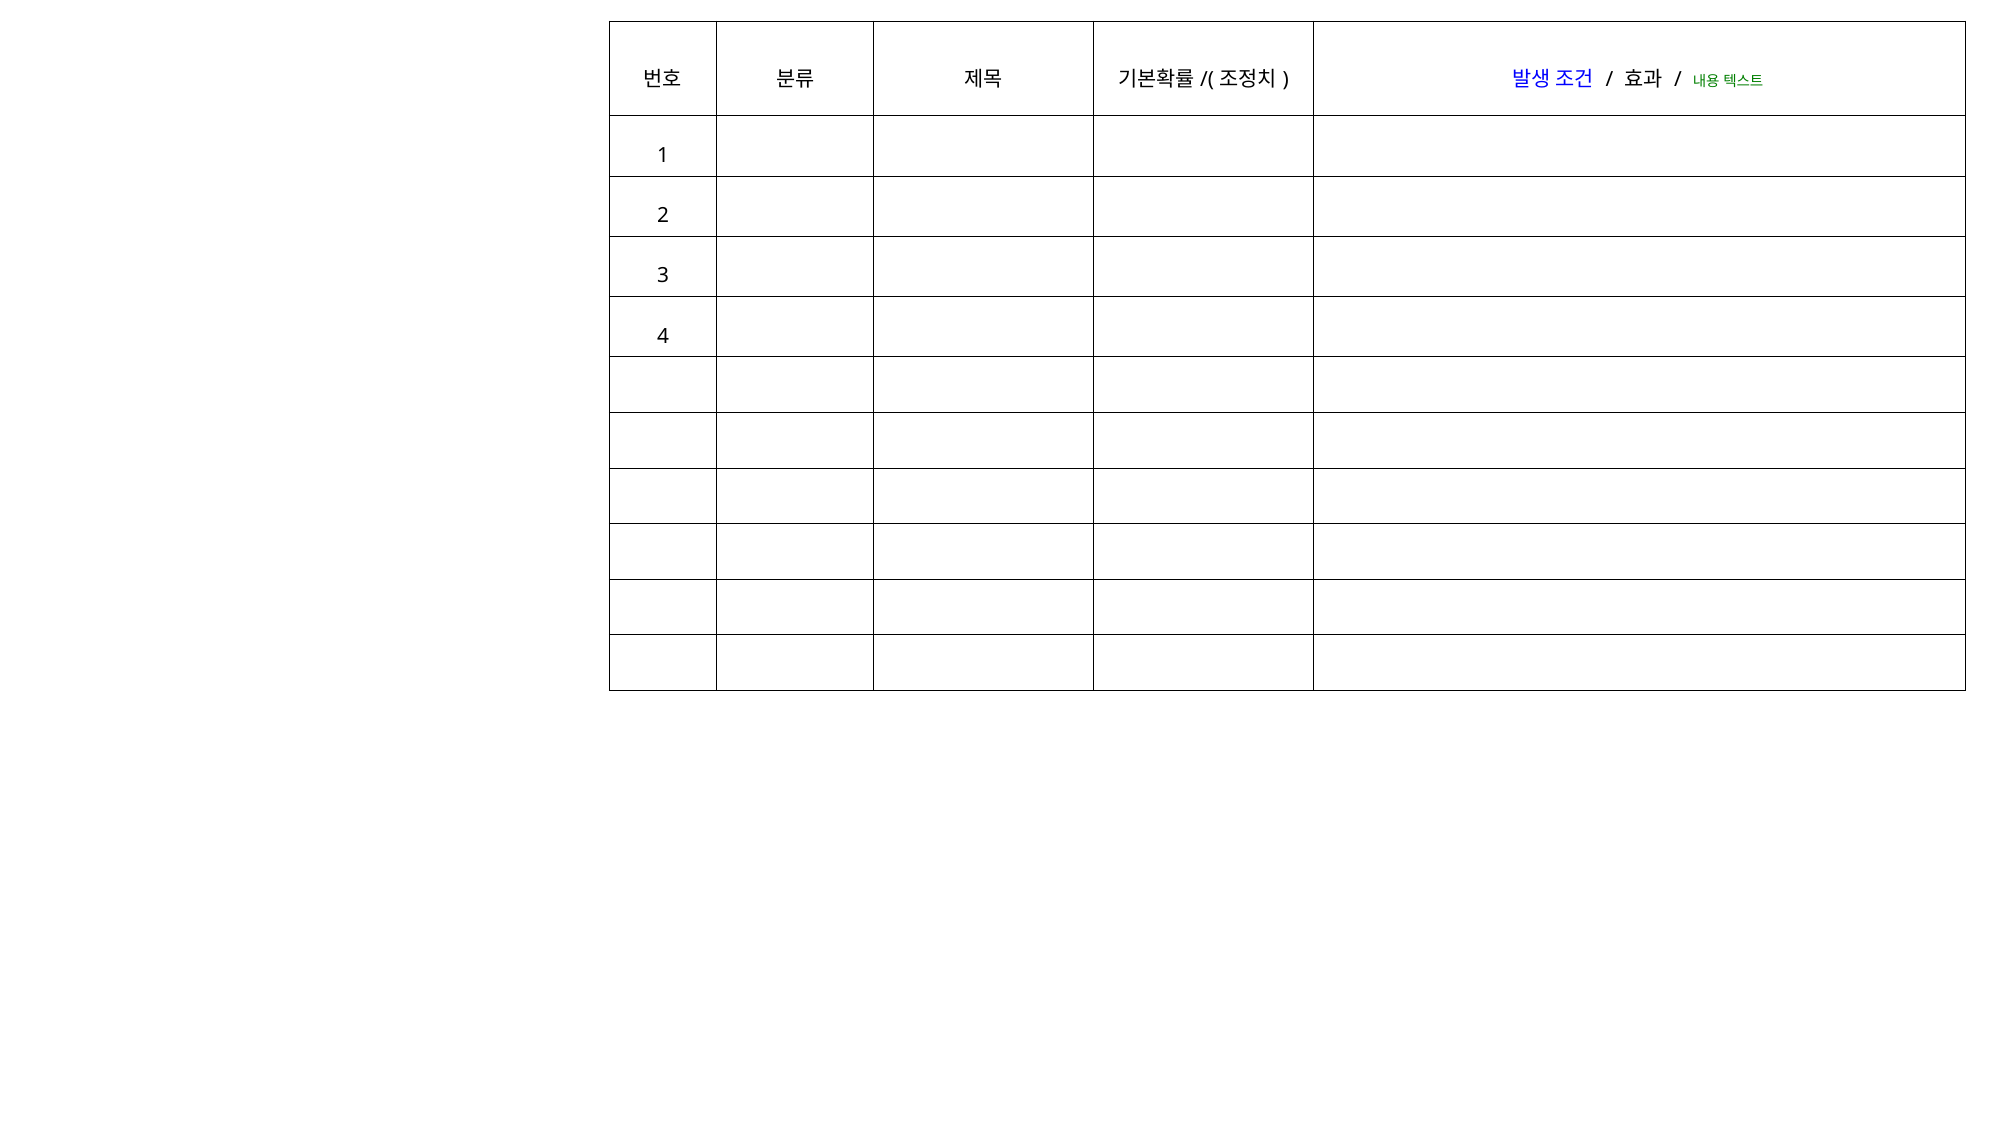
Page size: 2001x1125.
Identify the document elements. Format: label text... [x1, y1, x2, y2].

table_cell [1094, 116, 1313, 176]
table_cell [610, 469, 716, 523]
table_header 기본확률/(조정치) [1094, 22, 1313, 115]
table_cell [610, 413, 716, 468]
table_cell [717, 297, 873, 356]
table_cell [717, 413, 873, 468]
table_cell [1314, 116, 1965, 176]
table_cell [1314, 357, 1965, 412]
table_cell [610, 357, 716, 412]
table_cell 4 [610, 297, 716, 356]
table_cell [717, 116, 873, 176]
table_cell [610, 580, 716, 634]
table_cell [1094, 357, 1313, 412]
table_cell [874, 357, 1093, 412]
table_cell [874, 469, 1093, 523]
table_cell 2 [610, 177, 716, 236]
table_cell [1094, 413, 1313, 468]
table_cell [874, 524, 1093, 579]
table_header 발생 조건 / 효과 / 내용 텍스트 [1314, 22, 1965, 115]
table_cell [717, 177, 873, 236]
table_cell [1314, 177, 1965, 236]
table_header 번호 [610, 22, 716, 115]
table_cell [717, 357, 873, 412]
table_cell [610, 524, 716, 579]
table_cell [1094, 580, 1313, 634]
table_cell [1314, 469, 1965, 523]
table_cell [717, 469, 873, 523]
table_cell [874, 116, 1093, 176]
table_cell [1094, 635, 1313, 690]
table_cell [717, 580, 873, 634]
table_cell [1094, 469, 1313, 523]
table_cell 1 [610, 116, 716, 176]
table_cell [717, 635, 873, 690]
table_cell [874, 413, 1093, 468]
table_header 제목 [874, 22, 1093, 115]
table_cell [1314, 413, 1965, 468]
table_cell [1314, 297, 1965, 356]
table_cell [717, 237, 873, 296]
table_cell [1314, 635, 1965, 690]
table_cell [1094, 297, 1313, 356]
table_cell [1094, 524, 1313, 579]
table_cell [1314, 580, 1965, 634]
table_cell [874, 297, 1093, 356]
table_cell [717, 524, 873, 579]
table_cell [874, 177, 1093, 236]
table_cell [610, 635, 716, 690]
table_cell [1314, 524, 1965, 579]
table_cell [874, 580, 1093, 634]
table_header 분류 [717, 22, 873, 115]
table_cell [1314, 237, 1965, 296]
table_cell [874, 237, 1093, 296]
table_cell 3 [610, 237, 716, 296]
table_cell [1094, 177, 1313, 236]
table_cell [874, 635, 1093, 690]
table_cell [1094, 237, 1313, 296]
